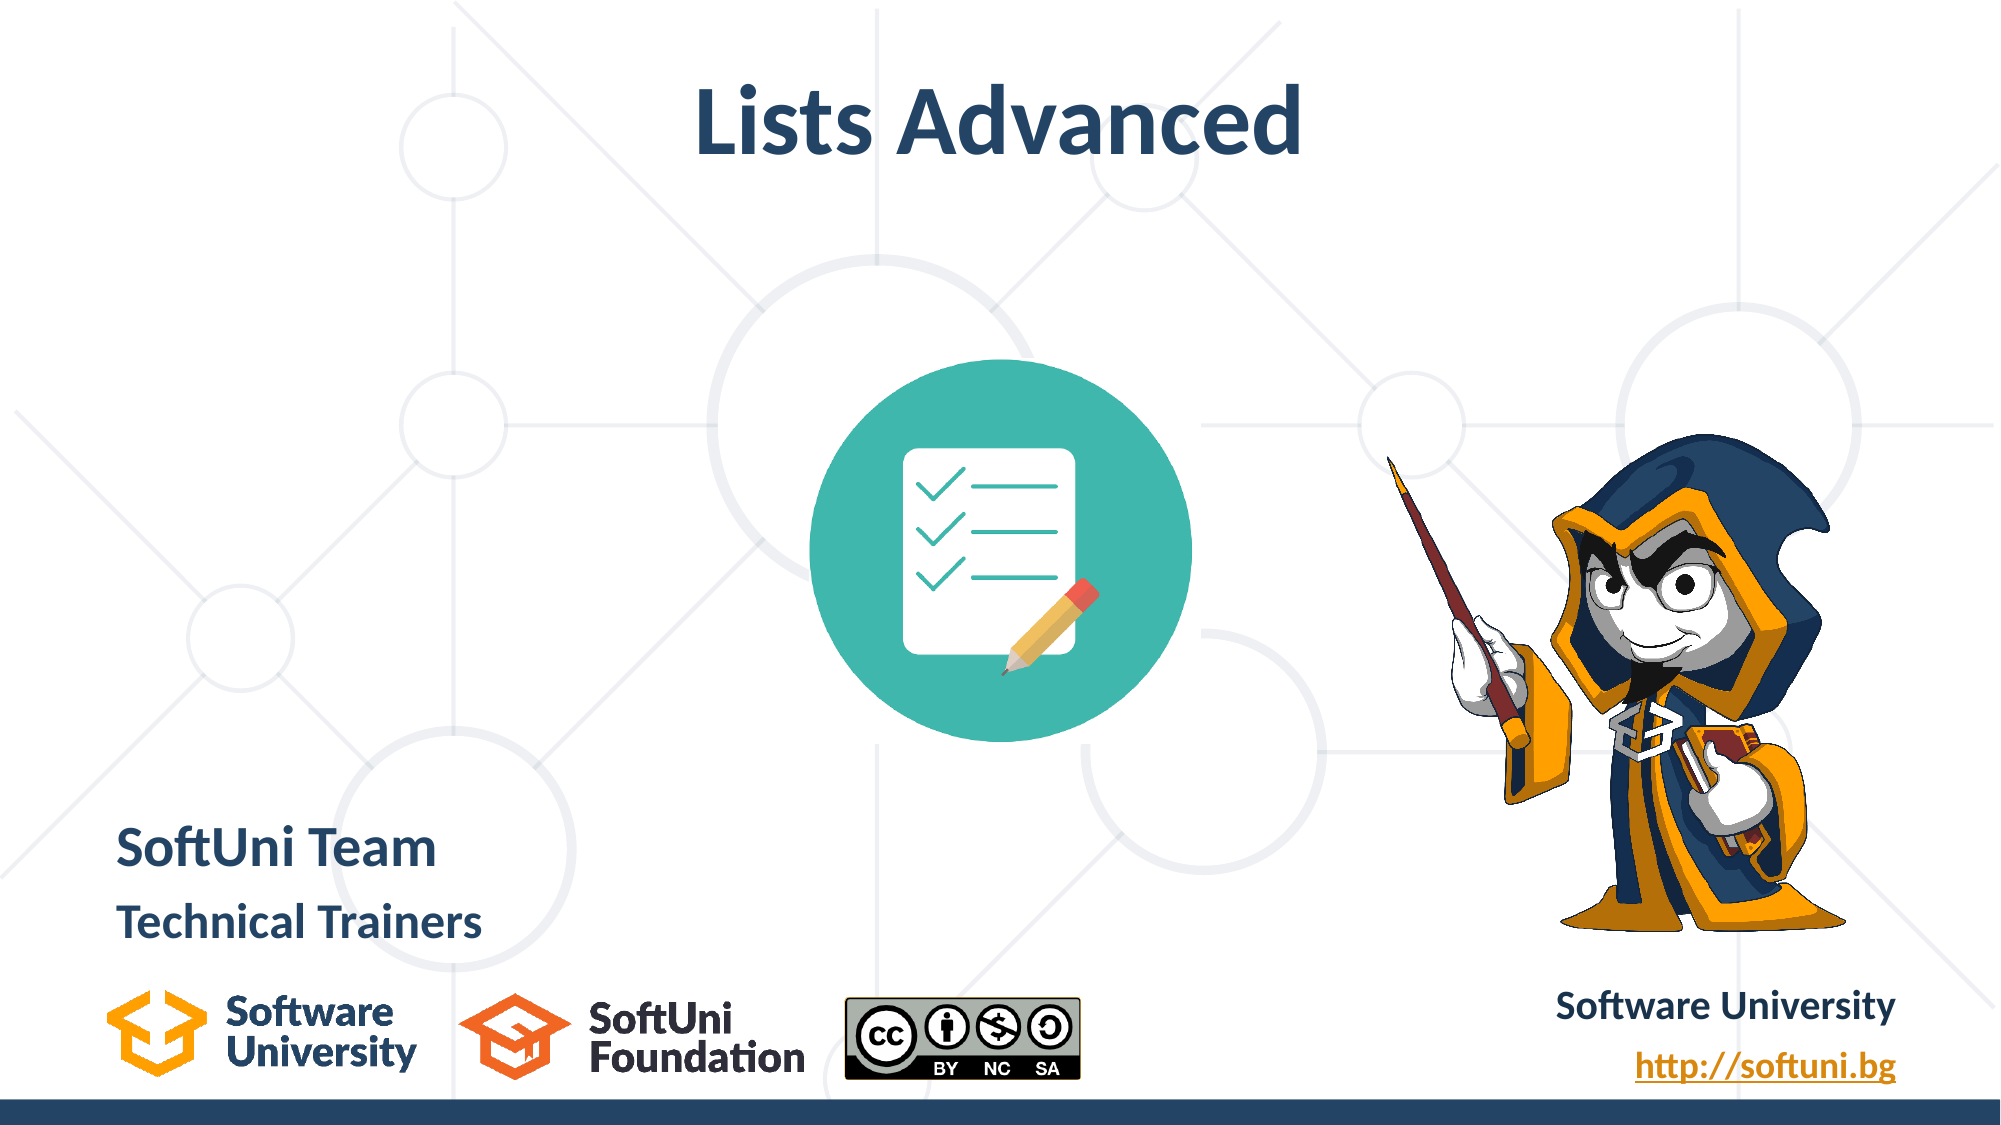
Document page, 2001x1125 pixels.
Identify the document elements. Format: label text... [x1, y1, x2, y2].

picture [808, 358, 1202, 744]
picture [458, 993, 804, 1080]
list Software University [1417, 970, 1903, 1033]
picture [1369, 389, 1891, 953]
picture [221, 990, 417, 1077]
list Technical Trainers [110, 880, 595, 954]
title Lists Advanced [0, 41, 2000, 187]
picture [845, 998, 1081, 1079]
list SoftUni Team [110, 800, 595, 880]
list http://softuni.bg [1417, 1033, 1903, 1091]
picture [107, 990, 211, 1077]
